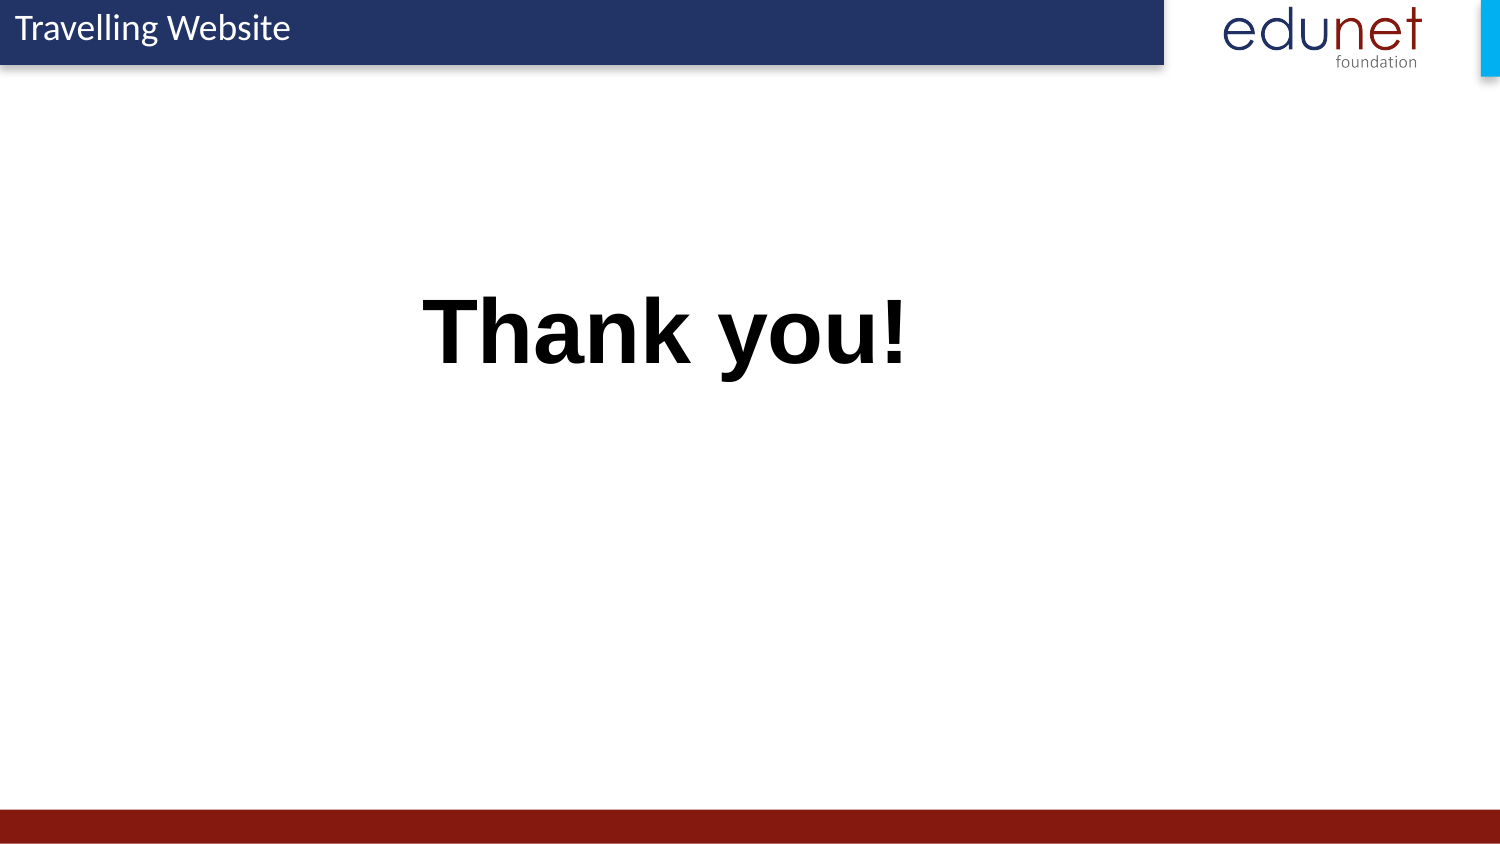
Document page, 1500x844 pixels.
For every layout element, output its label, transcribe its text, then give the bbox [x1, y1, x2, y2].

picture [1219, 4, 1424, 72]
text_box Thank you! [268, 256, 1066, 449]
